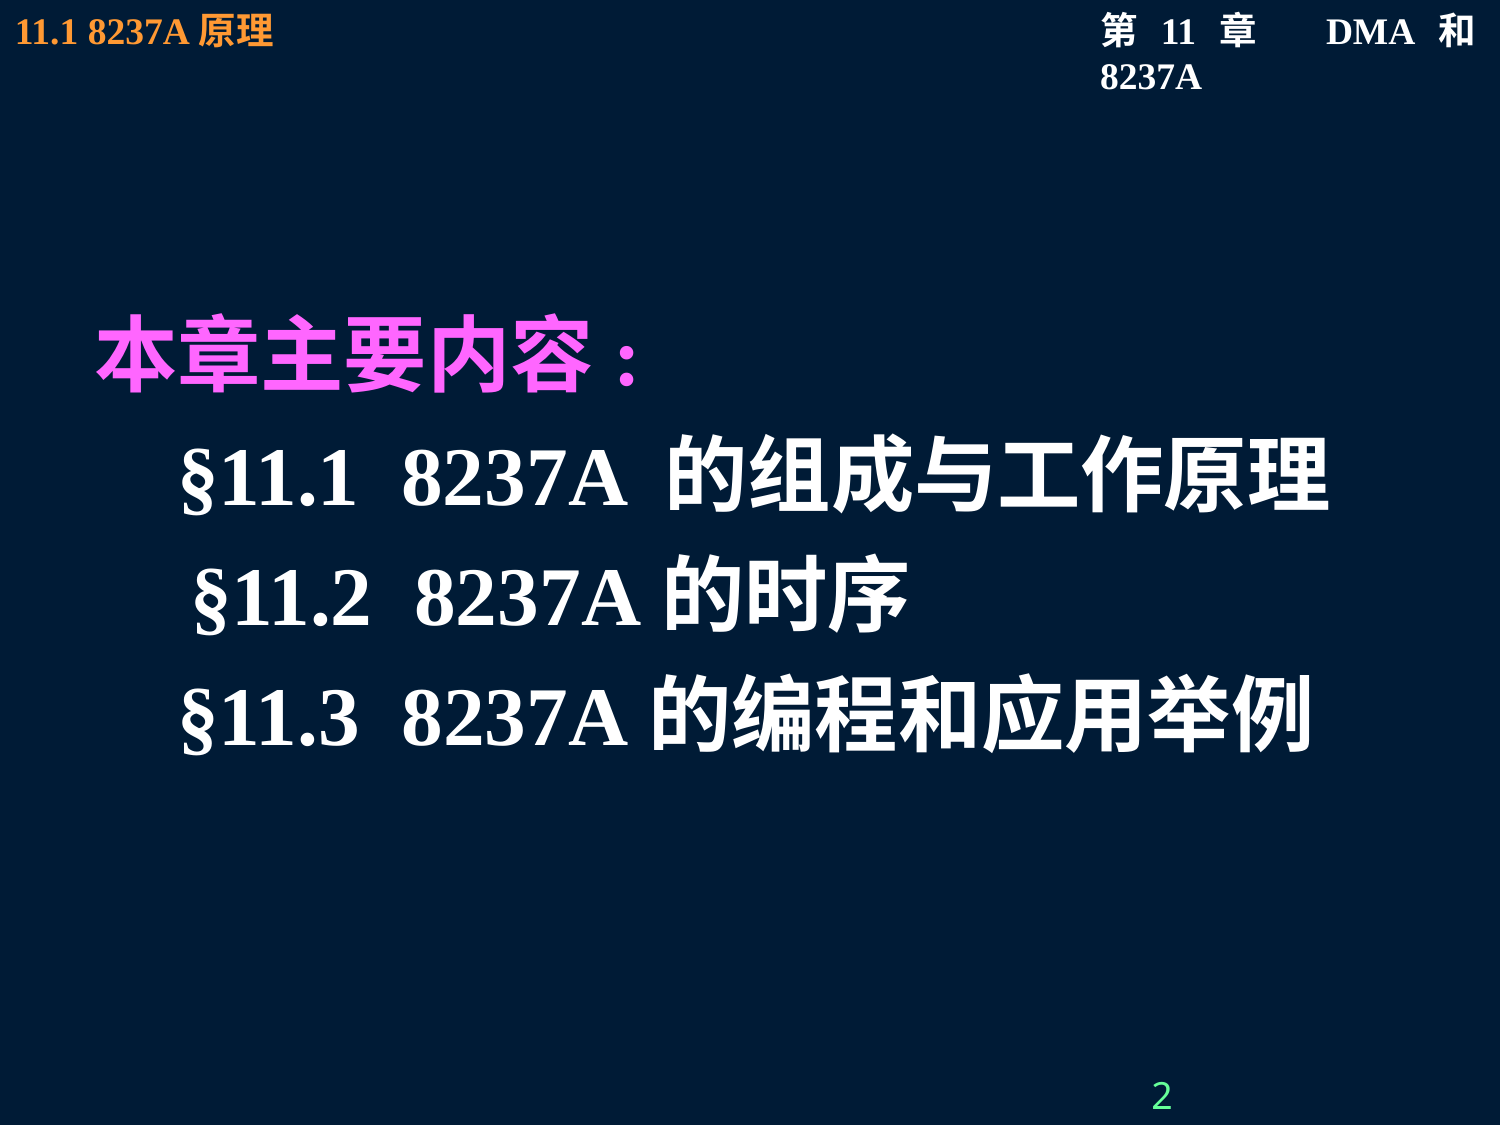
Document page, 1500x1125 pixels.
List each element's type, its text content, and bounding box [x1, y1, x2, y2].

text_box 本章主要内容: §11.1 8237A 的组成与工作原理 §11.2 8237A的时序 §11.3 8237A的编程和应用举例 [79, 139, 1392, 905]
